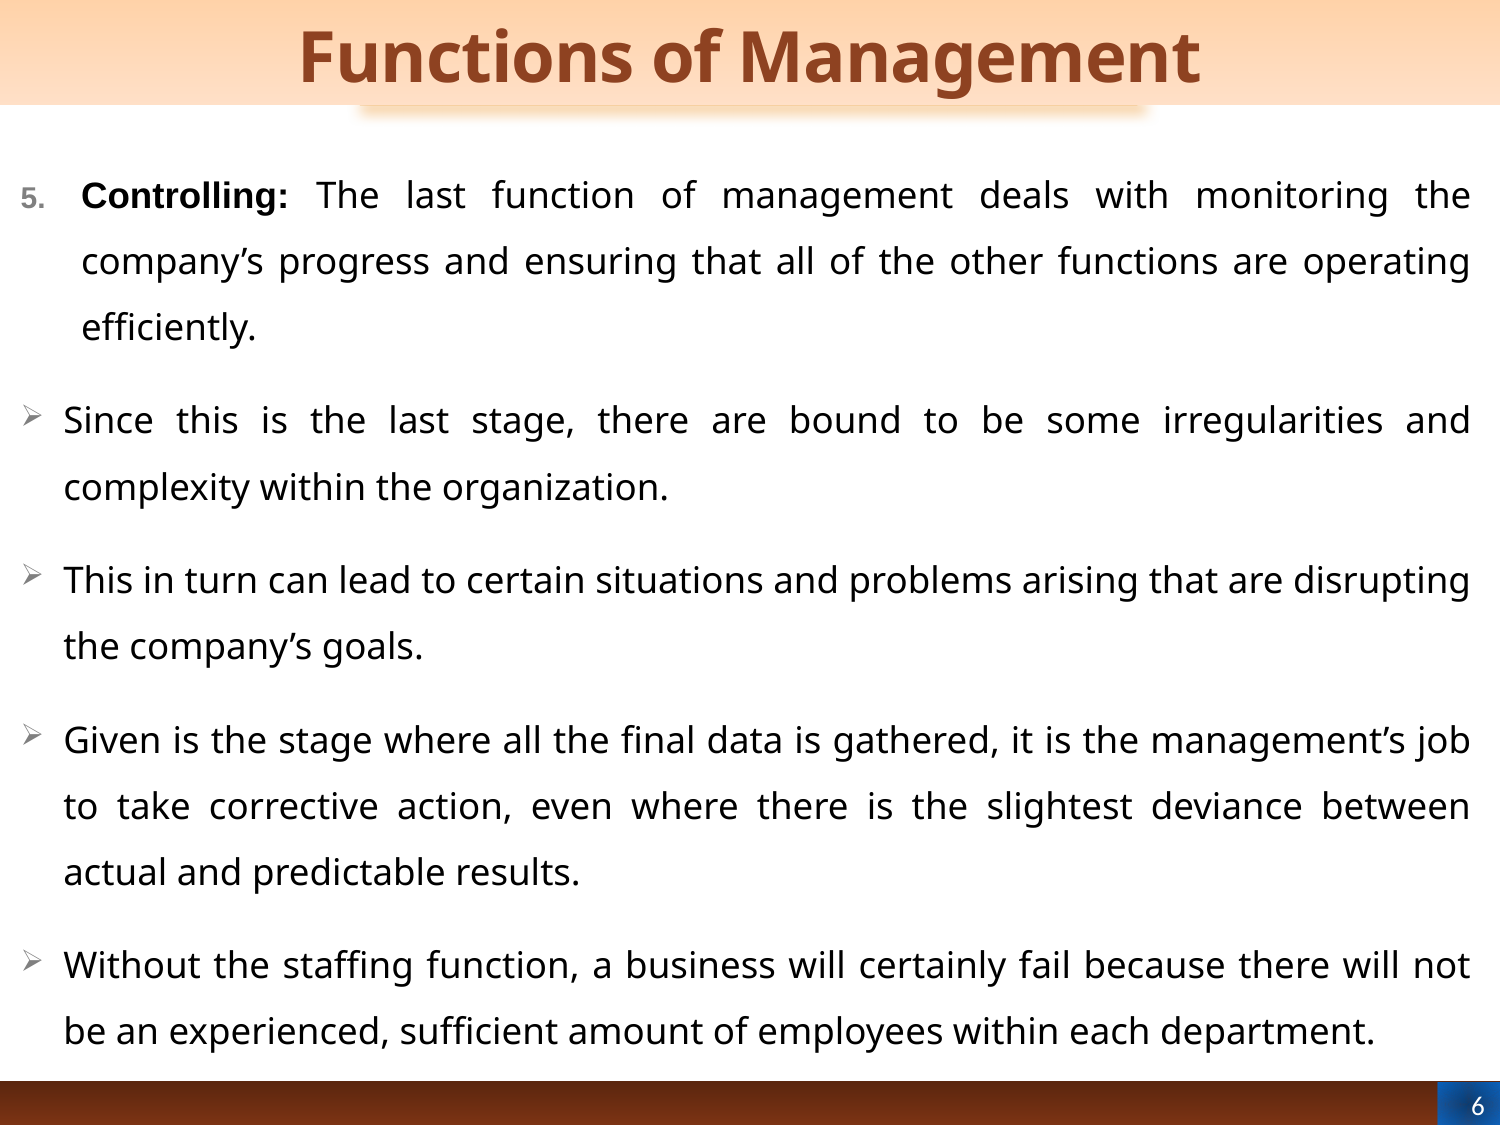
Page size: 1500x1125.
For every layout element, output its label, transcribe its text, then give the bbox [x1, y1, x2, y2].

slide_number 6 [1437, 1082, 1500, 1125]
title Functions of Management [0, 0, 1500, 105]
list Controlling: The last function of management deals with monitoring the company’s progress and ensuring that all of the other functions are operating efficiently. Since this is the last stage, there are bound to be some irregularities and complexity within the organization. This in turn can lead to certain situations and problems arising that are disrupting the company’s goals. Given is the stage where all the final data is gathered, it is the management’s job to take corrective action, even where there is the slightest deviance between actual and predictable results. Without the staffing function, a business will certainly fail because there will not be an experienced, sufficient amount of employees within each department. [5, 141, 1488, 1063]
